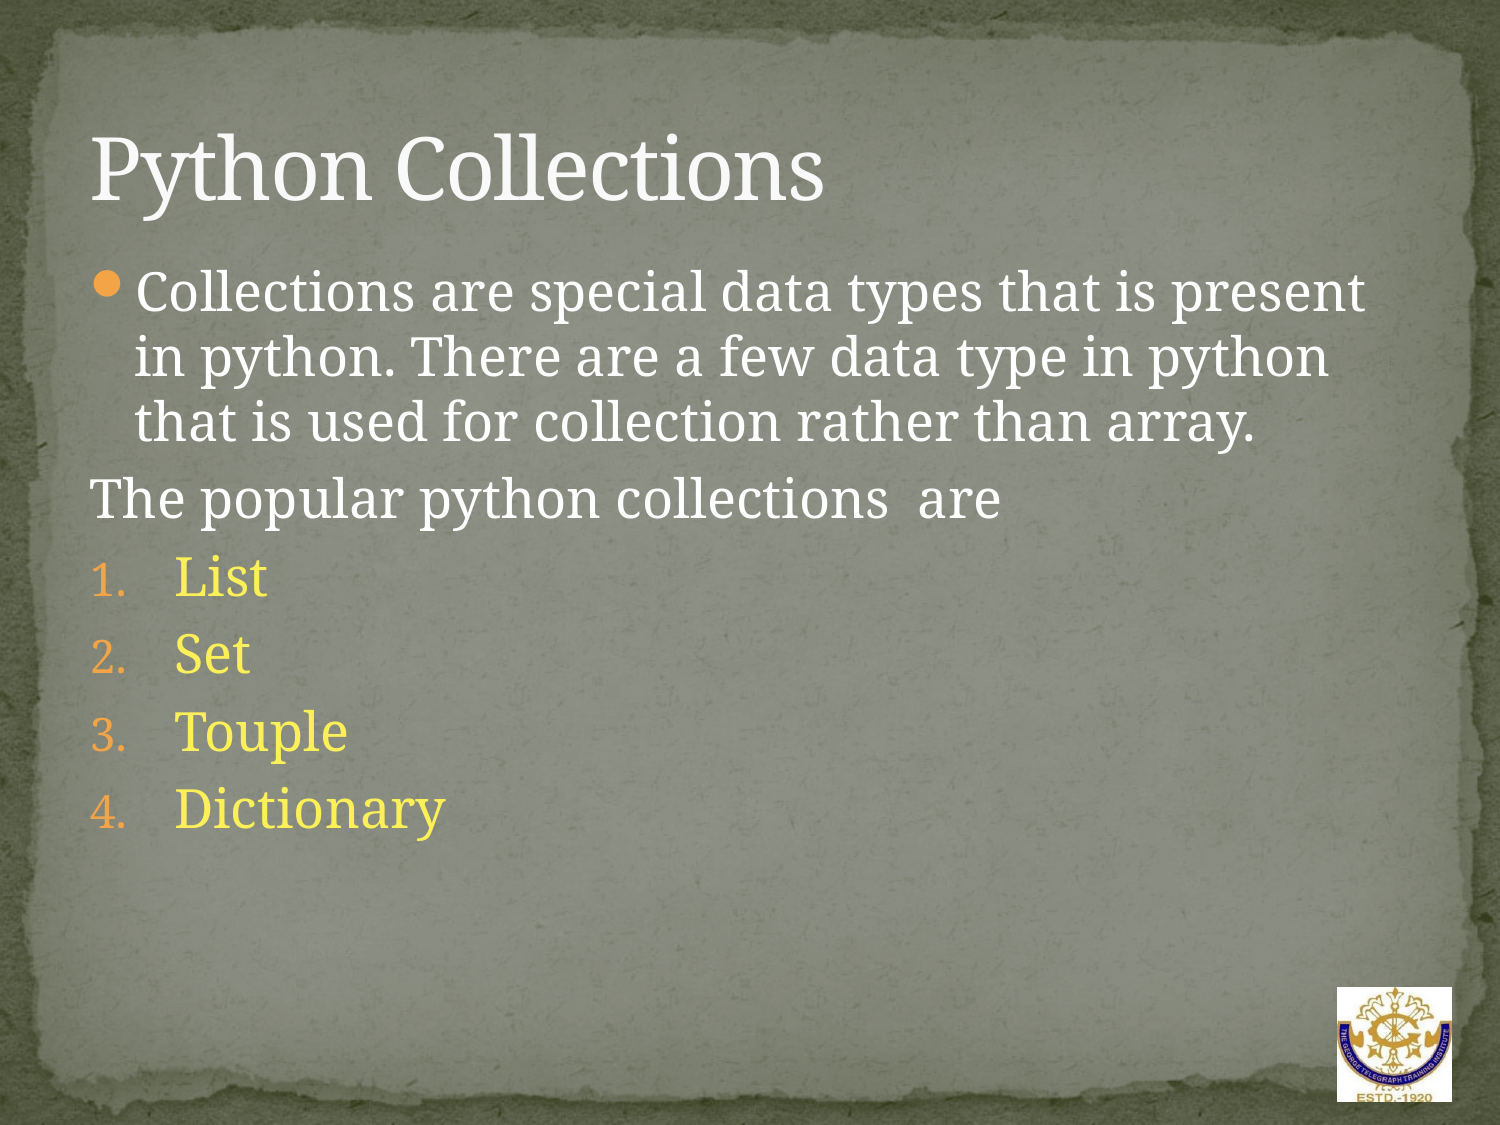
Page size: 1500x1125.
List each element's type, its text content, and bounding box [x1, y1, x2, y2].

picture [1337, 987, 1452, 1102]
list Collections are special data types that is present in python. There are a few data type in python that is used for collection rather than array. The popular python collections are List Set Touple Dictionary [75, 249, 1425, 1000]
title Python Collections [74, 24, 1425, 225]
